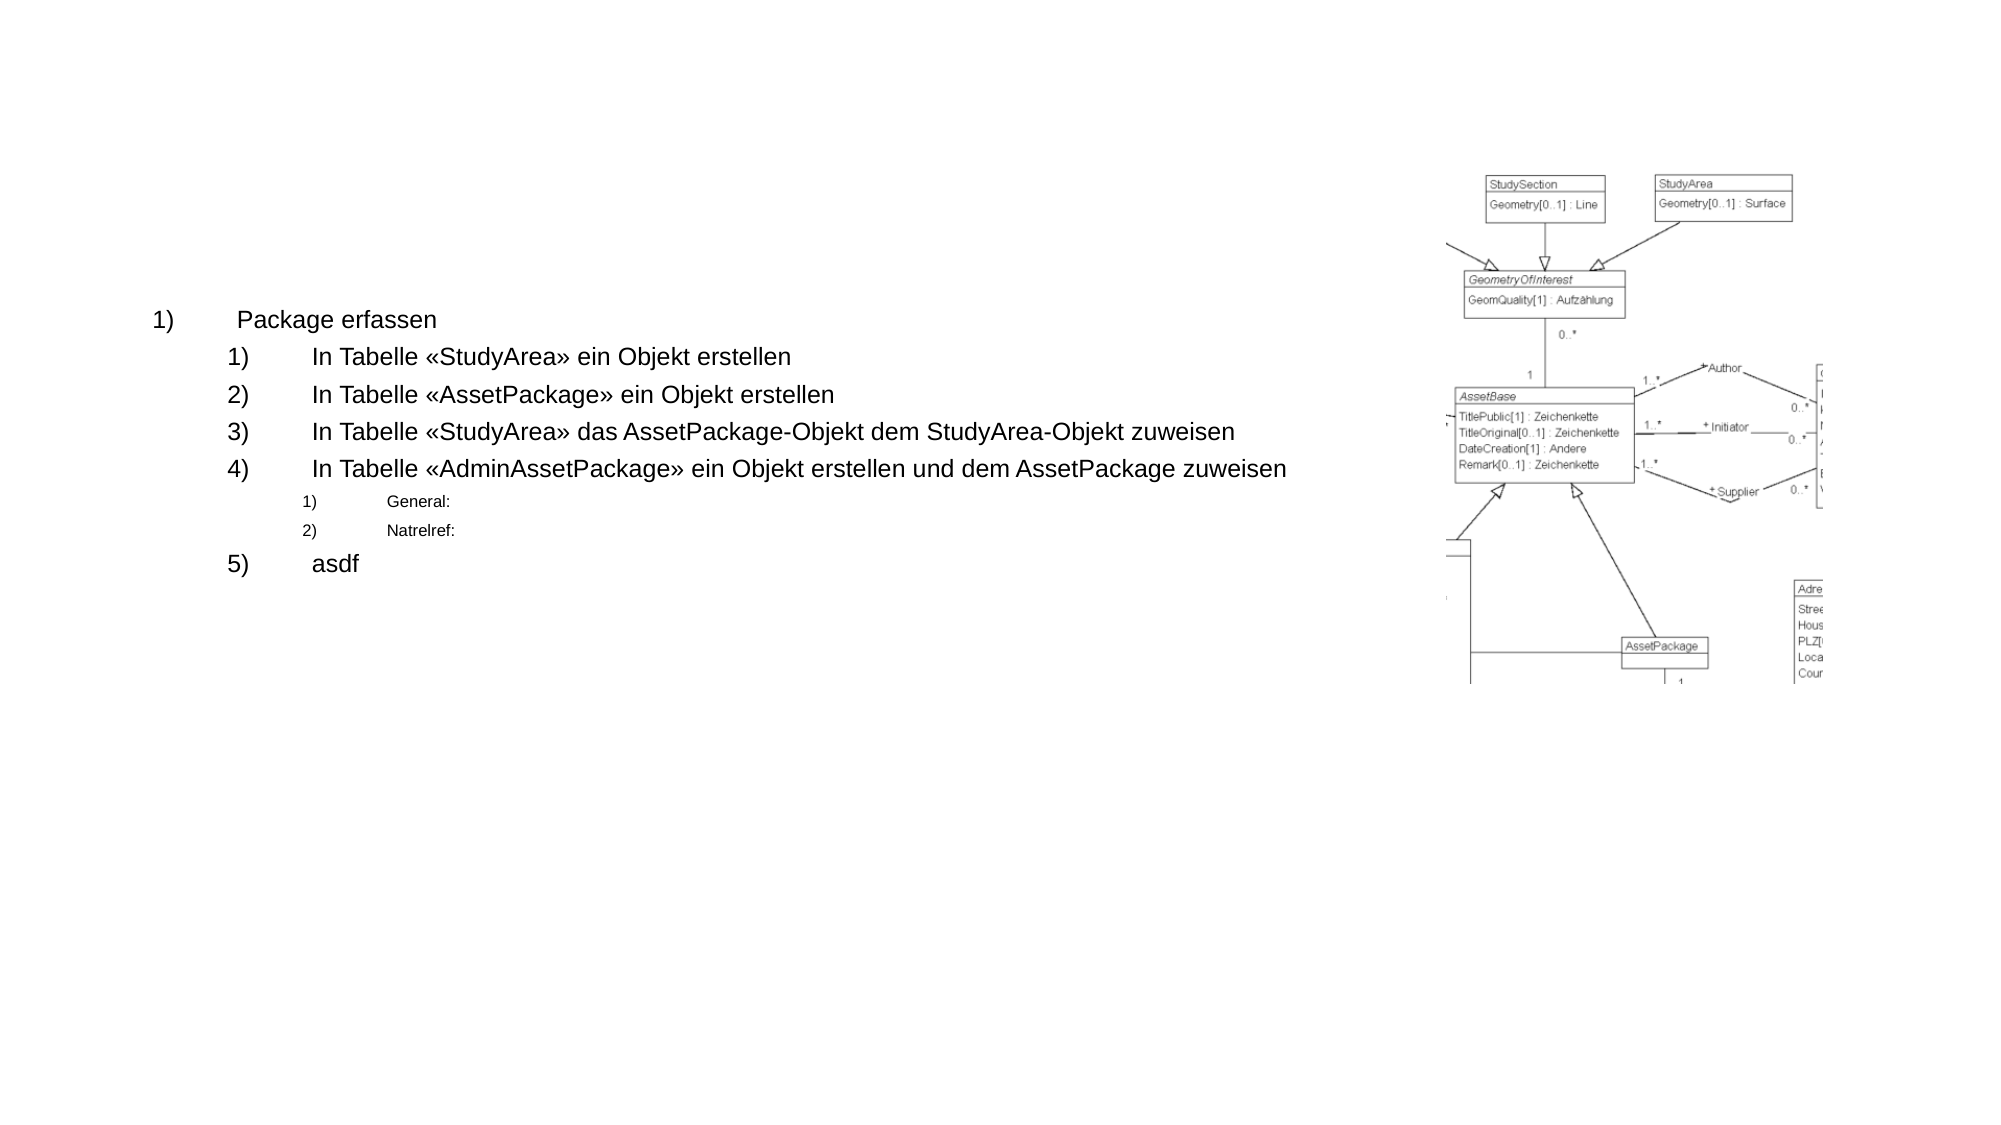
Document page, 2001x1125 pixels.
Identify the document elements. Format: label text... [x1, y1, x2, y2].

list Package erfassen In Tabelle «StudyArea» ein Objekt erstellen In Tabelle «AssetPackage» ein Objekt erstellen In Tabelle «StudyArea» das AssetPackage-Objekt dem StudyArea-Objekt zuweisen In Tabelle «AdminAssetPackage» ein Objekt erstellen und dem AssetPackage zuweisen General: Natrelref: asdf [137, 299, 1863, 1014]
picture [1446, 151, 1823, 684]
